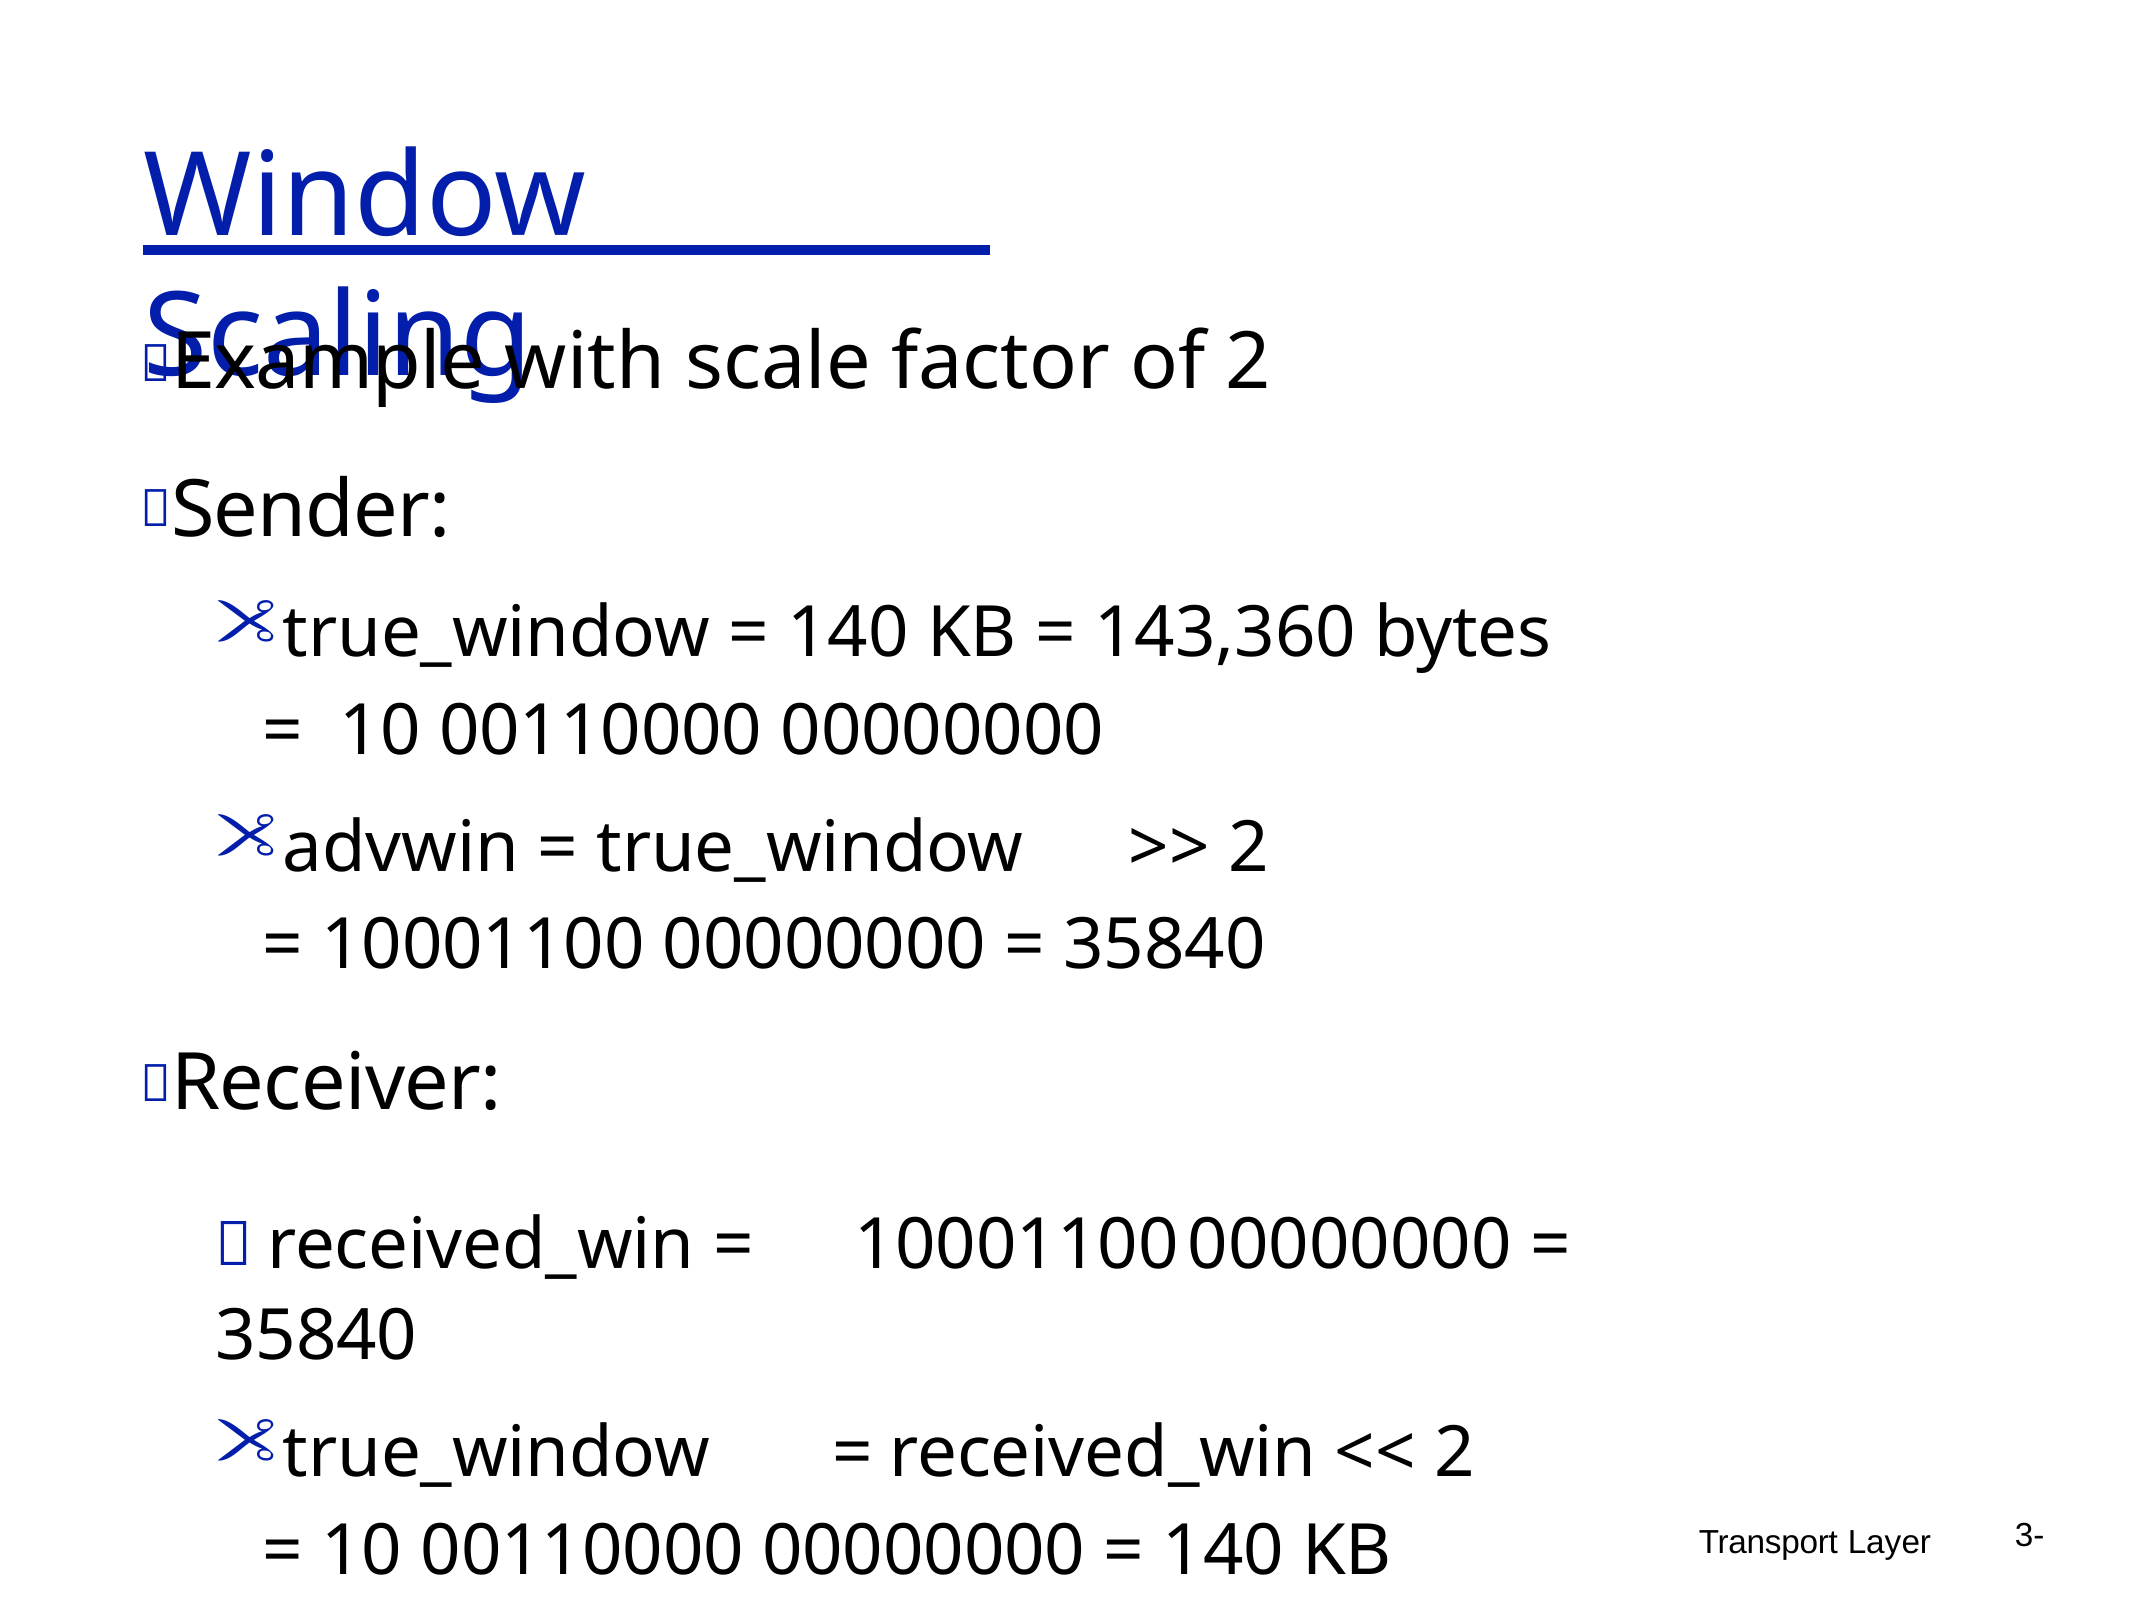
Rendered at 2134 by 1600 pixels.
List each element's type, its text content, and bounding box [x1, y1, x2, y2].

footer 3- [2012, 1514, 2047, 1600]
text_box Example with scale factor of 2 Sender: true_window = 140 KB = 143,360 bytes = 10 00110000 00000000 advwin = true_window >> 2 = 10001100 00000000 = 35840 Receiver:  received_win = 10001100 00000000 = 35840 true_window = received_win << 2 = 10 00110000 00000000 = 140 KB [133, 257, 1754, 1589]
title Window Scaling [141, 116, 994, 257]
slide_number Transport Layer [1696, 1520, 1938, 1600]
